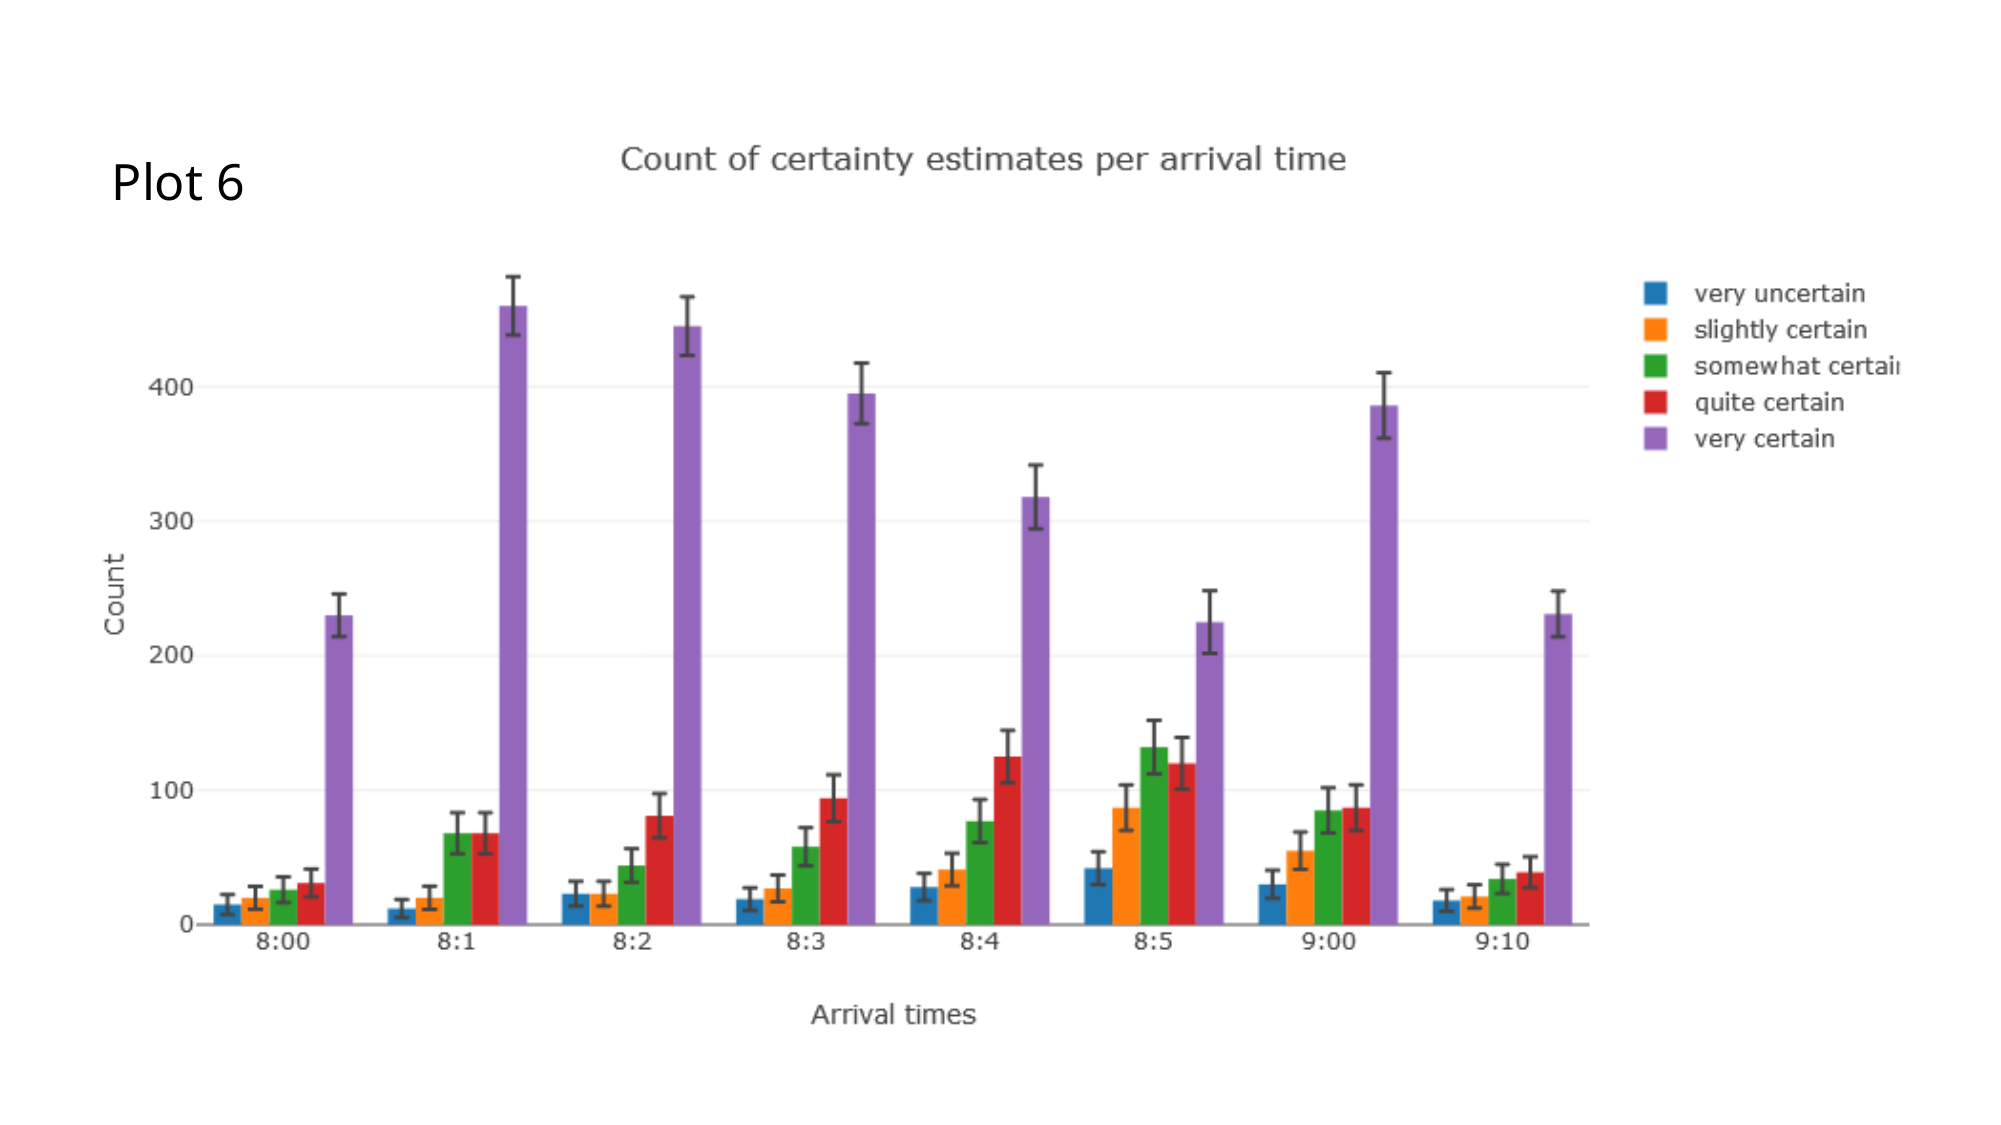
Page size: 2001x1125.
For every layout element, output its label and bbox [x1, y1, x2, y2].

list [44, 75, 1924, 1078]
